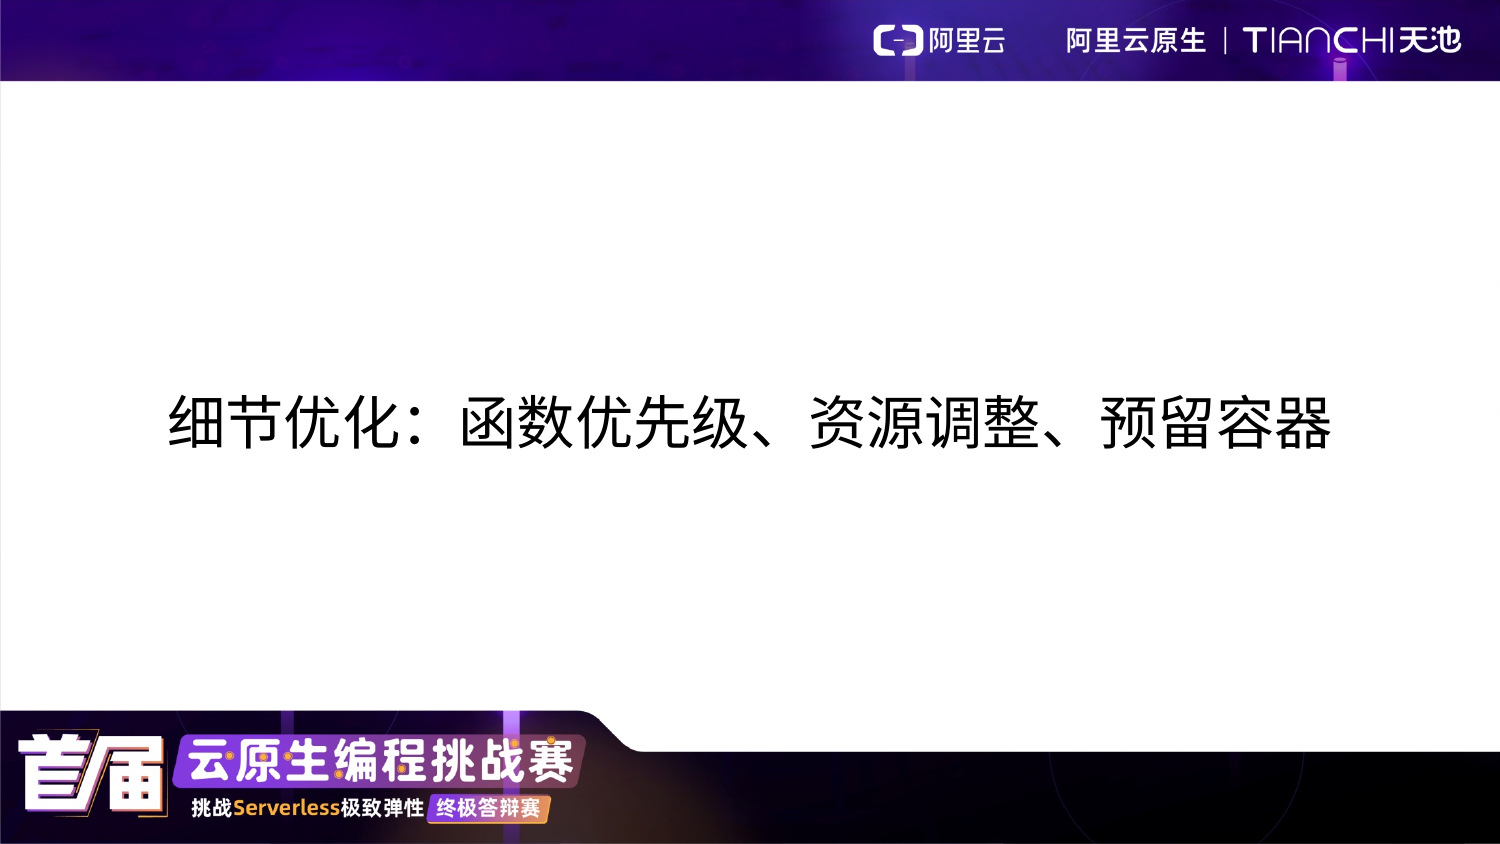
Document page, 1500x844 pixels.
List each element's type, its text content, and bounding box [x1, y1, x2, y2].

text_box 细节优化：函数优先级、资源调整、预留容器 [100, 378, 1400, 464]
picture [0, 0, 1500, 844]
